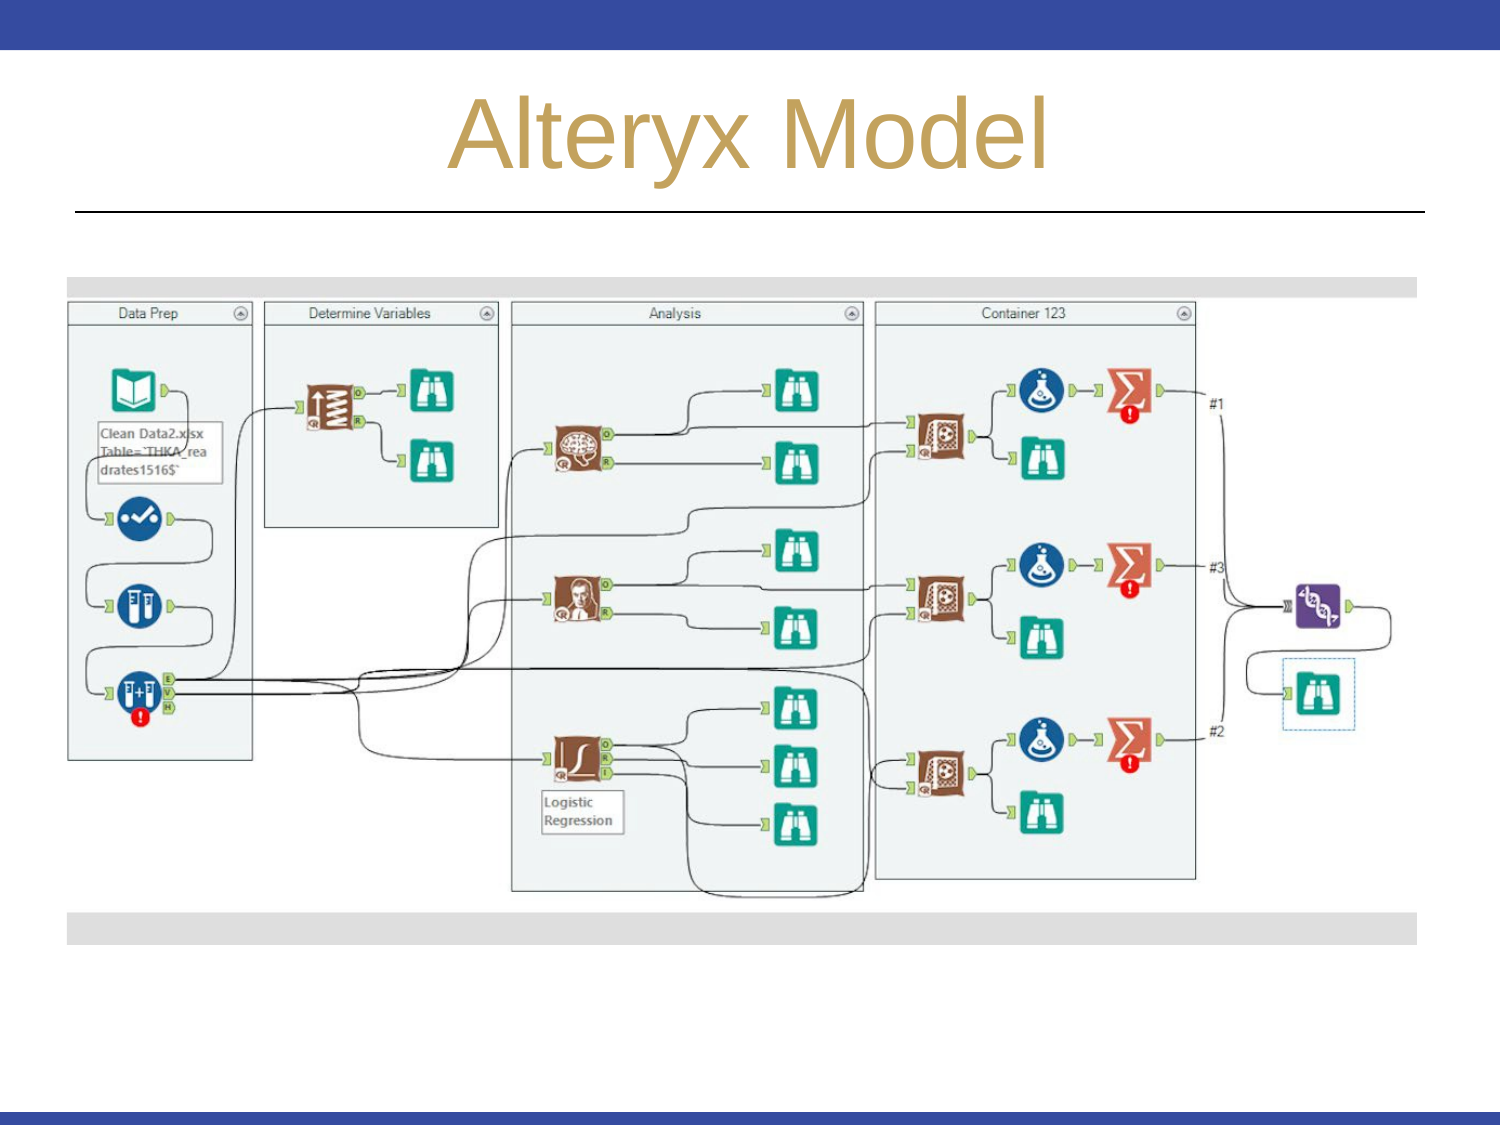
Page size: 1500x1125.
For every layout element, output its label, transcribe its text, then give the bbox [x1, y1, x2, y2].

text_box [66, 277, 1417, 945]
title Alteryx Model [445, 66, 1055, 257]
